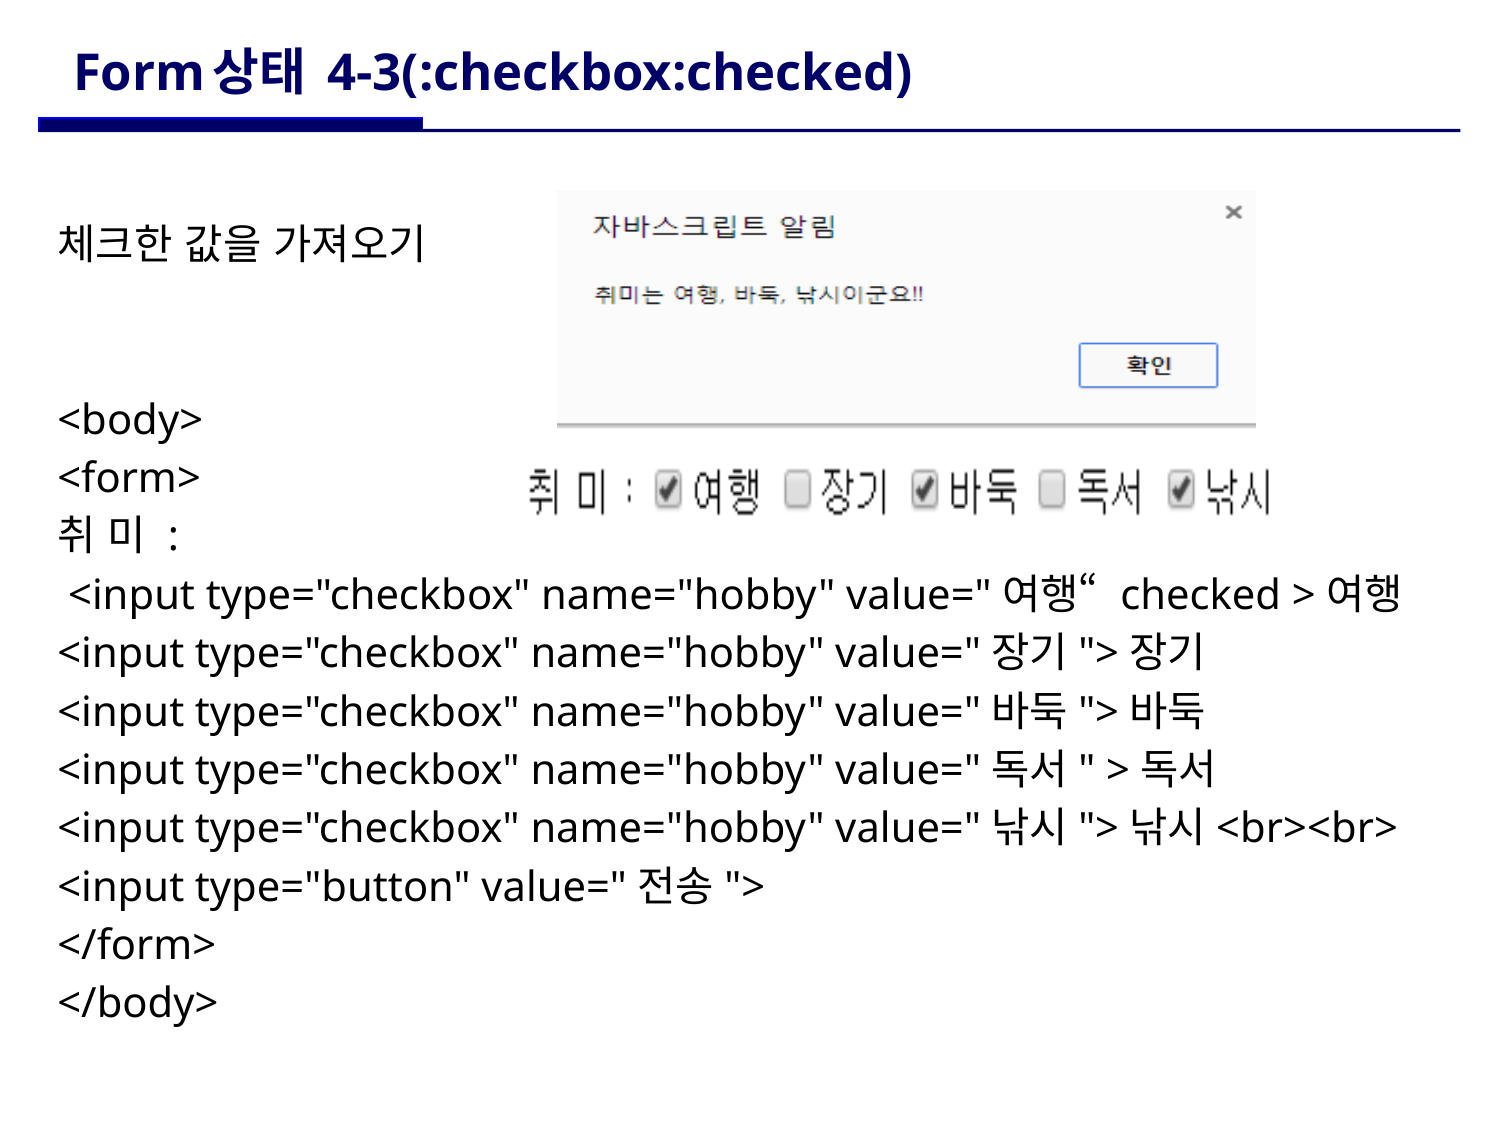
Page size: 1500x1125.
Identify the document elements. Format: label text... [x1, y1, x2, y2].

title Form상태 4-3(:checkbox:checked) [58, 31, 1435, 110]
list 체크한 값을 가져오기 <body> <form> 취 미 : <input type="checkbox" name="hobby" value="여행“ checked >여행 <input type="checkbox" name="hobby" value="장기">장기 <input type="checkbox" name="hobby" value="바둑">바둑 <input type="checkbox" name="hobby" value="독서" >독서 <input type="checkbox" name="hobby" value="낚시">낚시<br><br> <input type="button" value="전송"> </form> </body> [42, 210, 1460, 1065]
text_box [523, 190, 1289, 554]
